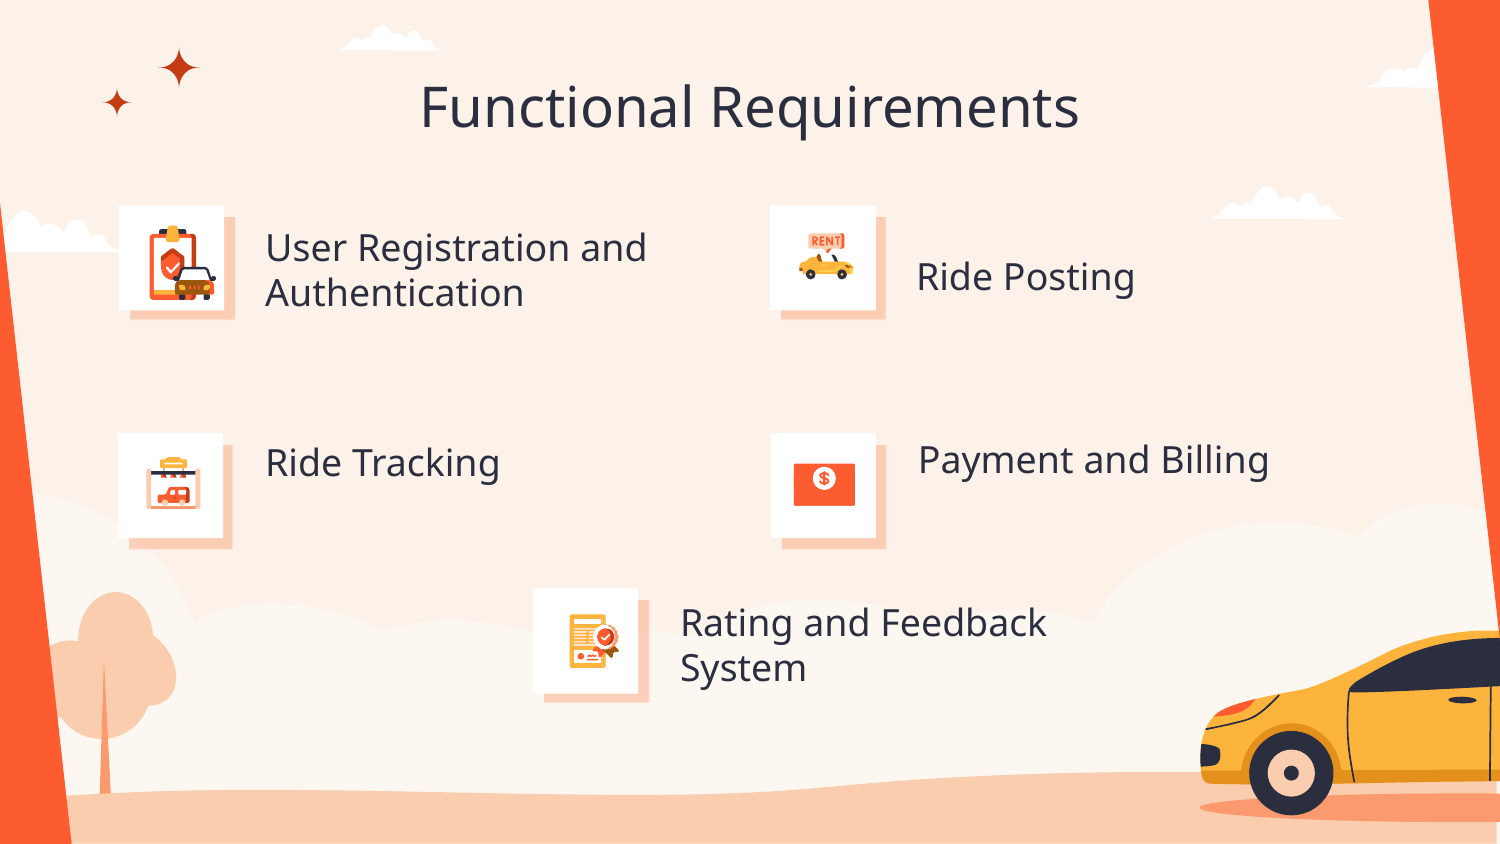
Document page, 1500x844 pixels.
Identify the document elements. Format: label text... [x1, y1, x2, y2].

text_box [118, 205, 225, 311]
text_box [569, 614, 620, 669]
text_box [532, 588, 639, 694]
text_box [149, 225, 217, 301]
subtitle Payment and Billing [902, 435, 1364, 542]
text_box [146, 456, 201, 510]
subtitle Rating and Feedback System [664, 638, 1172, 749]
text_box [799, 233, 854, 280]
subtitle Ride Posting [901, 202, 1455, 314]
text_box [793, 463, 856, 506]
text_box [118, 433, 224, 539]
title Functional Requirements [118, 56, 1382, 151]
text_box [770, 433, 876, 539]
text_box [769, 205, 876, 311]
subtitle User Registration and Authentication [250, 209, 744, 374]
subtitle Ride Tracking [250, 433, 744, 544]
